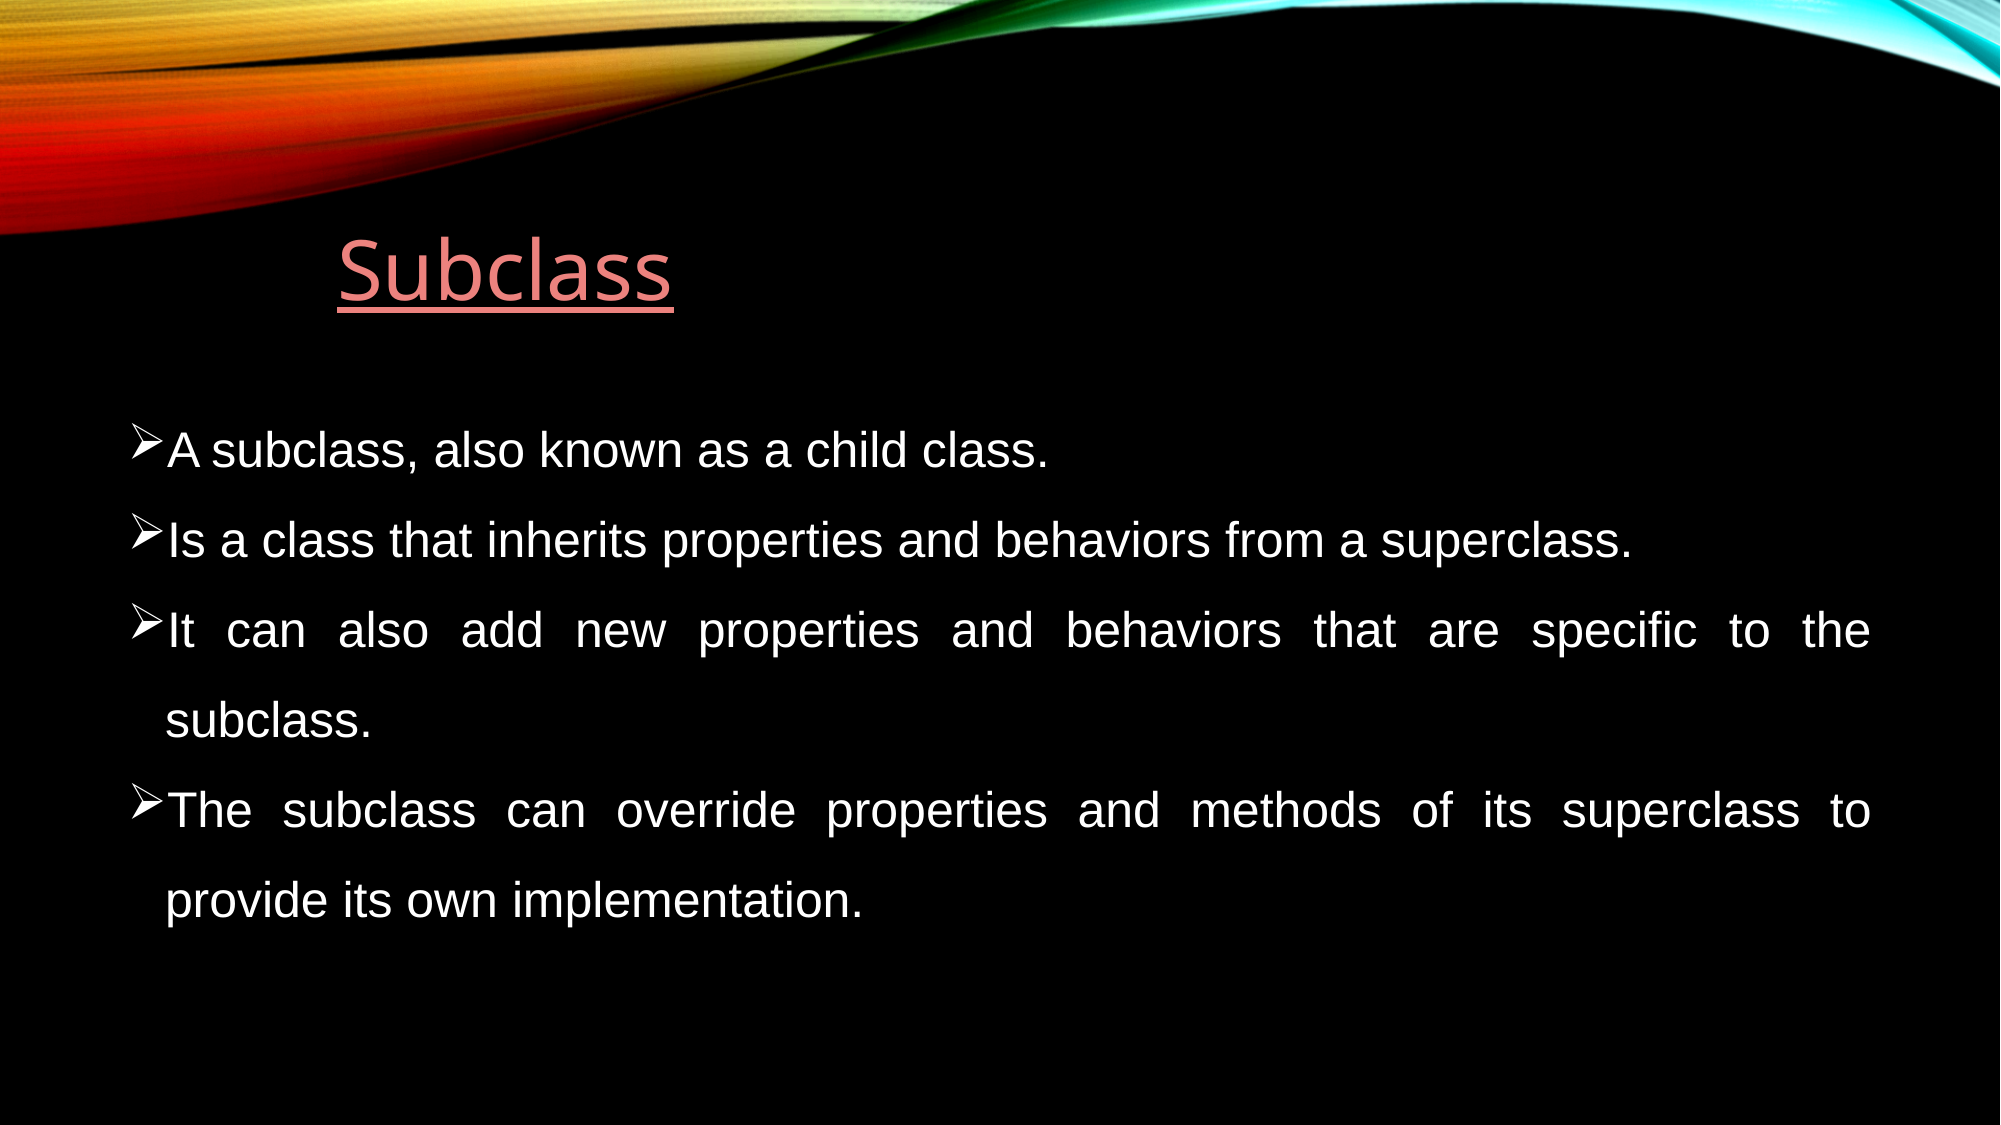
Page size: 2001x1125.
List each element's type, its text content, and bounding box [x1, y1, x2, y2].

title Subclass [322, 167, 1735, 379]
list A subclass, also known as a child class. Is a class that inherits properties and behaviors from a superclass. It can also add new properties and behaviors that are specific to the subclass. The subclass can override properties and methods of its superclass to provide its own implementation. [112, 379, 1888, 1040]
picture [0, 0, 2000, 237]
